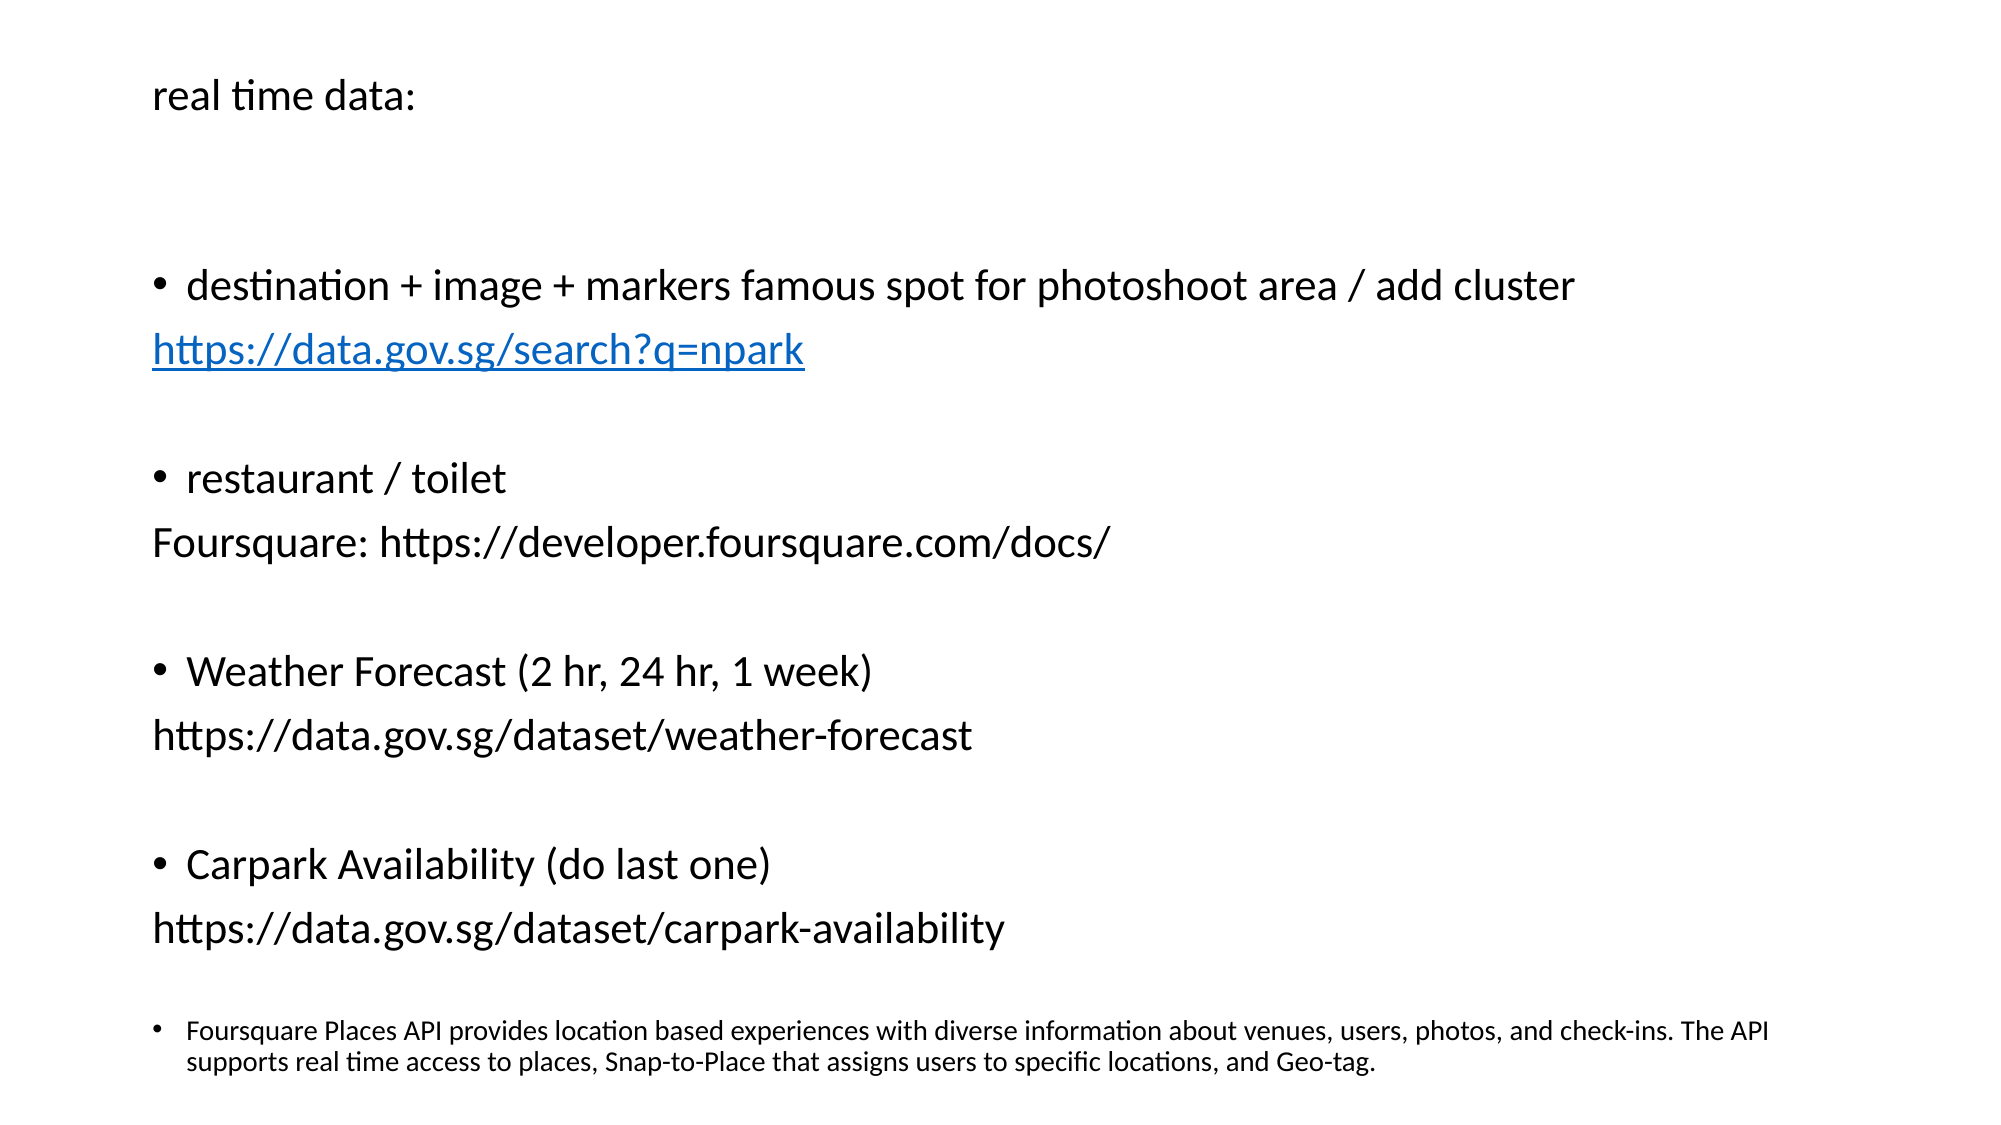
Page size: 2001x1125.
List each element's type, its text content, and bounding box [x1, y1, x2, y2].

list real time data: destination + image + markers famous spot for photoshoot area / add cluster https://data.gov.sg/search?q=npark restaurant / toilet Foursquare: https://developer.foursquare.com/docs/ Weather Forecast (2 hr, 24 hr, 1 week) https://data.gov.sg/dataset/weather-forecast Carpark Availability (do last one) https://data.gov.sg/dataset/carpark-availability Foursquare Places API provides location based experiences with diverse information about venues, users, photos, and check-ins. The API supports real time access to places, Snap-to-Place that assigns users to specific locations, and Geo-tag. [137, 64, 1863, 1095]
